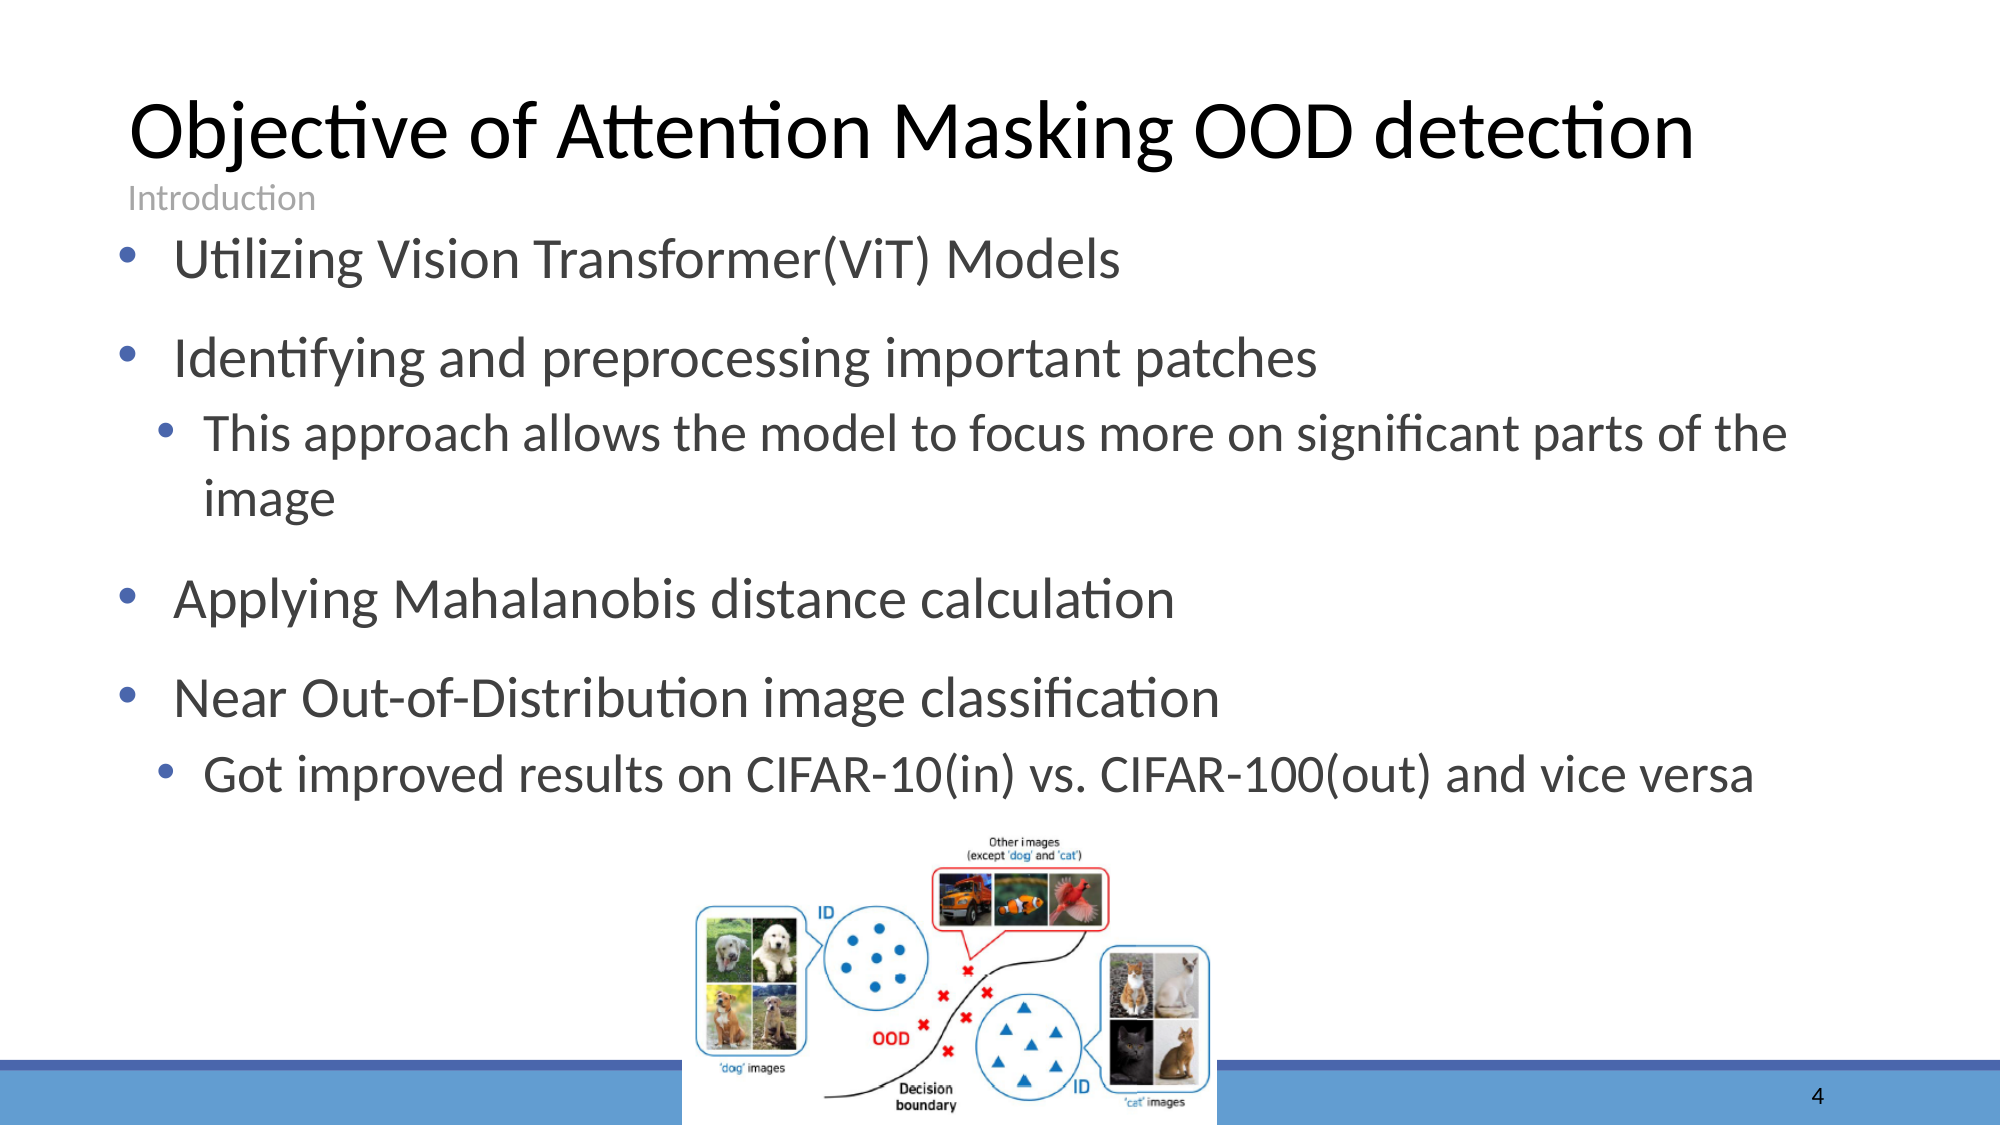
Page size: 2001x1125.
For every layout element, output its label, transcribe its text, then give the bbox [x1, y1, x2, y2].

picture [681, 814, 1218, 1125]
slide_number 4 [1624, 1064, 1840, 1125]
list Utilizing Vision Transformer(ViT) Models Identifying and preprocessing important patches This approach allows the model to focus more on significant parts of the image Applying Mahalanobis distance calculation Near Out-of-Distribution image classification Got improved results on CIFAR-10(in) vs. CIFAR-100(out) and vice versa [114, 212, 1888, 1027]
text_box Introduction [112, 165, 683, 226]
title Objective of Attention Masking OOD detection [114, 31, 1888, 183]
